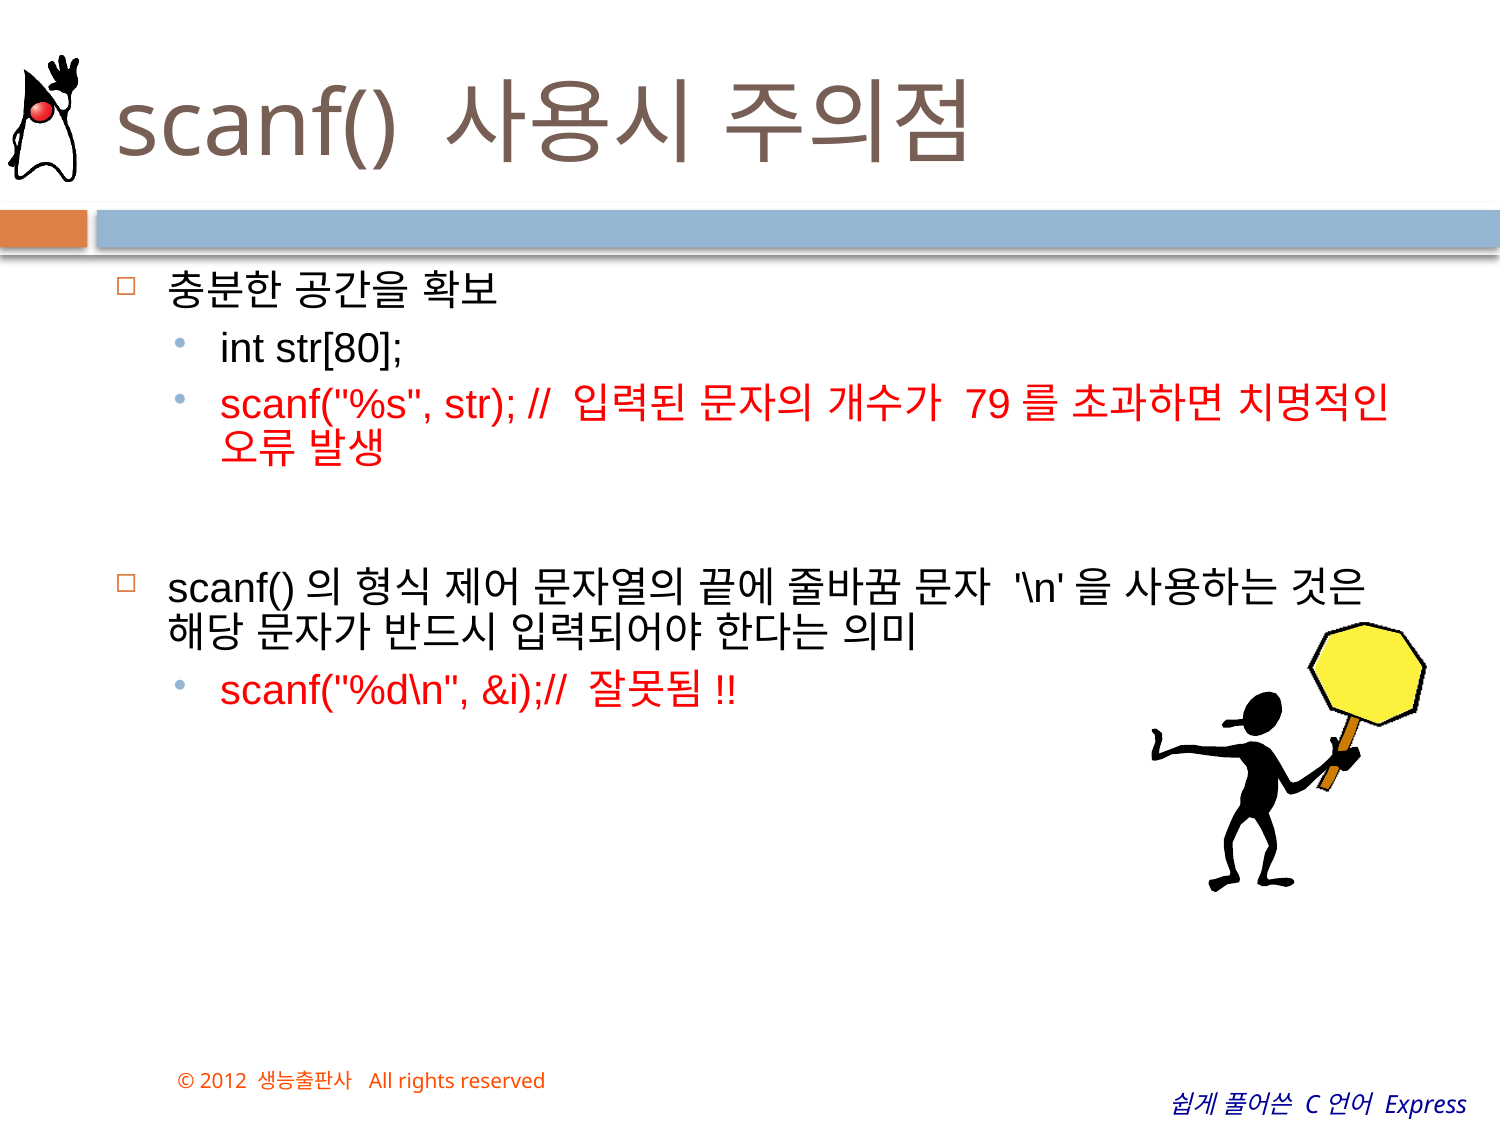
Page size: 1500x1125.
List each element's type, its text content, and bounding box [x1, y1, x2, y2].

list 충분한 공간을 확보 int str[80]; scanf("%s", str); // 입력된 문자의 개수가 79를 초과하면 치명적인 오류 발생 scanf()의 형식 제어 문자열의 끝에 줄바꿈 문자 '\n'을 사용하는 것은 해당 문자가 반드시 입력되어야 한다는 의미 scanf("%d\n", &i);// 잘못됨!! [100, 262, 1438, 1000]
title scanf() 사용시 주의점 [100, 37, 1438, 200]
picture [8, 55, 79, 182]
picture [1151, 621, 1436, 894]
